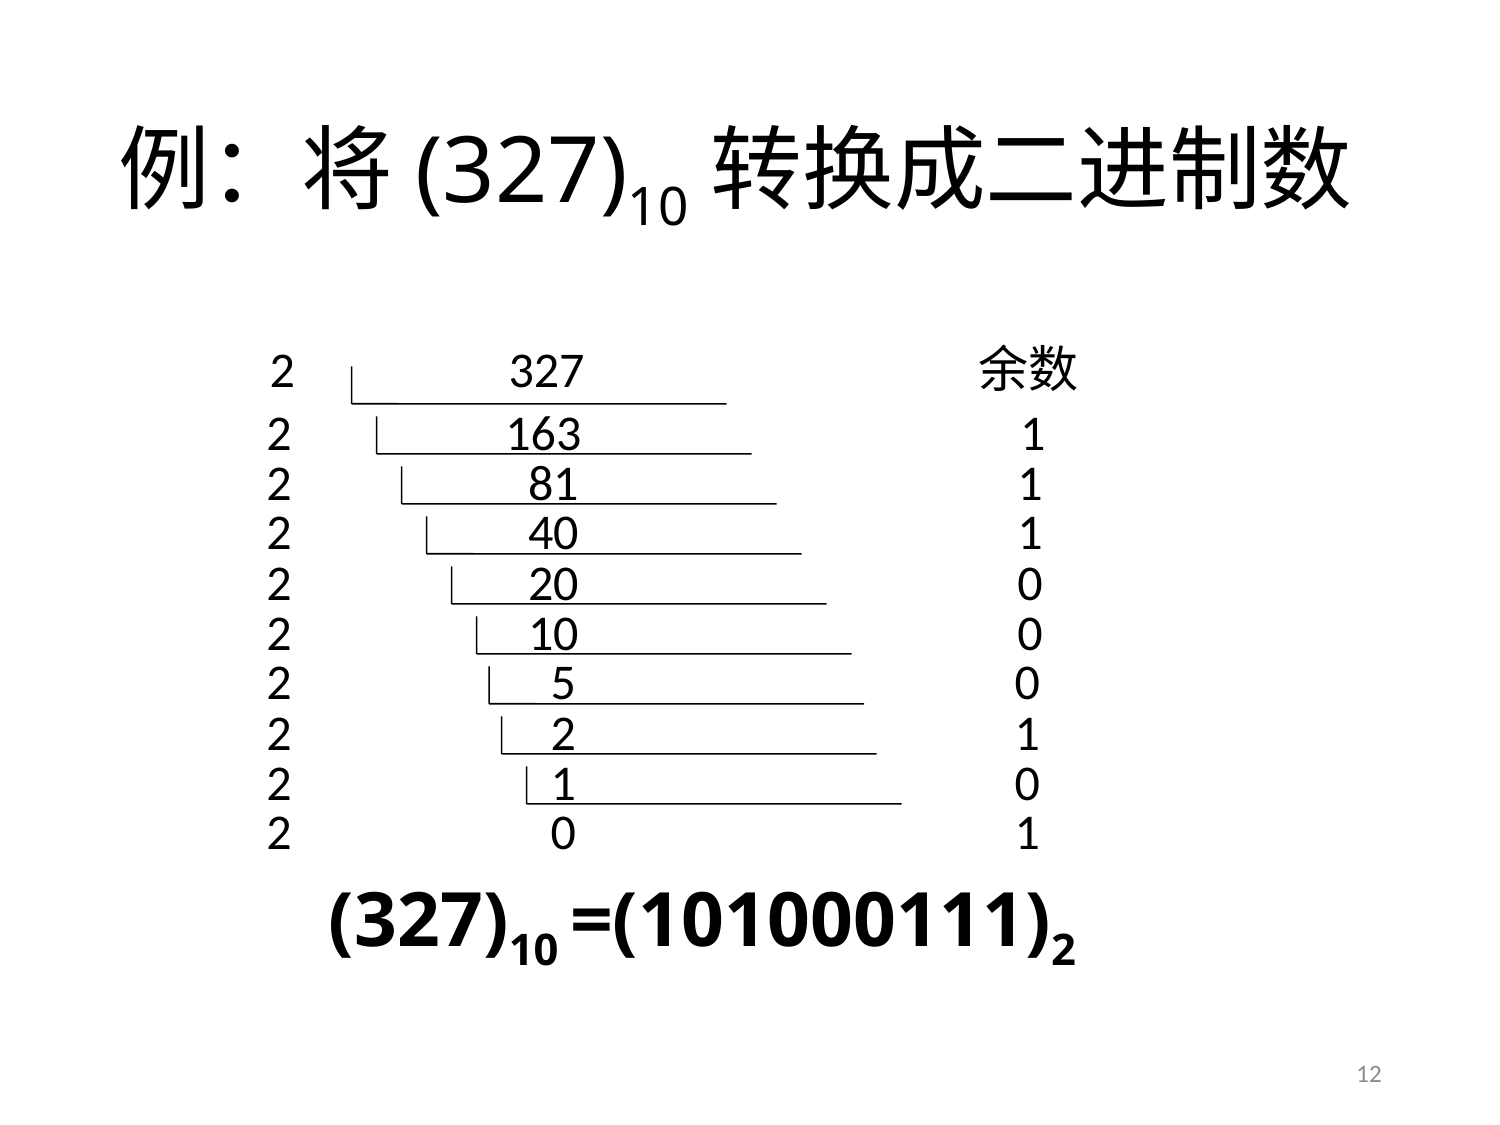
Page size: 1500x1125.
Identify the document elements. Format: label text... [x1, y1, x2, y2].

text_box 2 2 1 [251, 741, 1277, 779]
text_box (327)10 =(101000111)2 [314, 878, 1202, 967]
text_box 2 1 0 [251, 791, 1277, 829]
text_box 2 81 1 [251, 491, 1277, 529]
text_box 2 40 1 [251, 541, 1277, 579]
text_box 2 163 1 [251, 441, 1277, 479]
text_box 2 10 0 [251, 641, 1277, 679]
text_box 2 327 余数 [254, 323, 1405, 412]
text_box 2 0 1 [251, 841, 1277, 879]
text_box 2 5 0 [251, 691, 1277, 729]
title 例：将(327)10转换成二进制数 [103, 59, 1397, 278]
slide_number 12 [1059, 1042, 1397, 1103]
text_box 2 20 0 [251, 591, 1277, 629]
